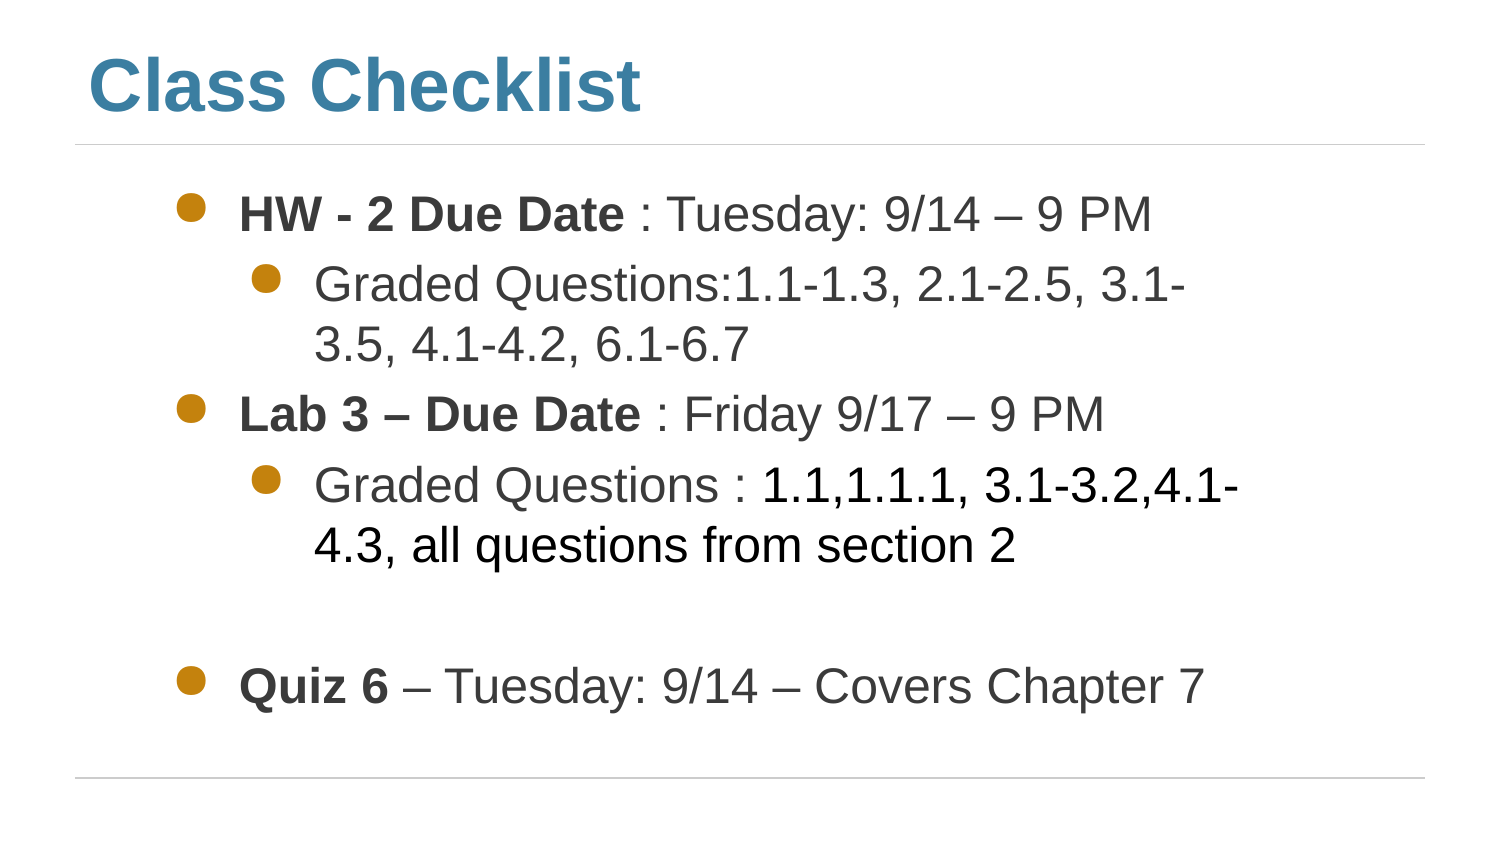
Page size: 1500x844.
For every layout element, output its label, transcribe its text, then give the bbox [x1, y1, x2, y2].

title Class Checklist [86, 34, 1500, 178]
text_box HW - 2 Due Date : Tuesday: 9/14 – 9 PM Graded Questions:1.1-1.3, 2.1-2.5, 3.1-3.5, 4.1-4.2, 6.1-6.7 Lab 3 – Due Date : Friday 9/17 – 9 PM Graded Questions : 1.1,1.1.1, 3.1-3.2,4.1-4.3, all questions from section 2 Quiz 6 – Tuesday: 9/14 – Covers Chapter 7 [94, 179, 1266, 816]
